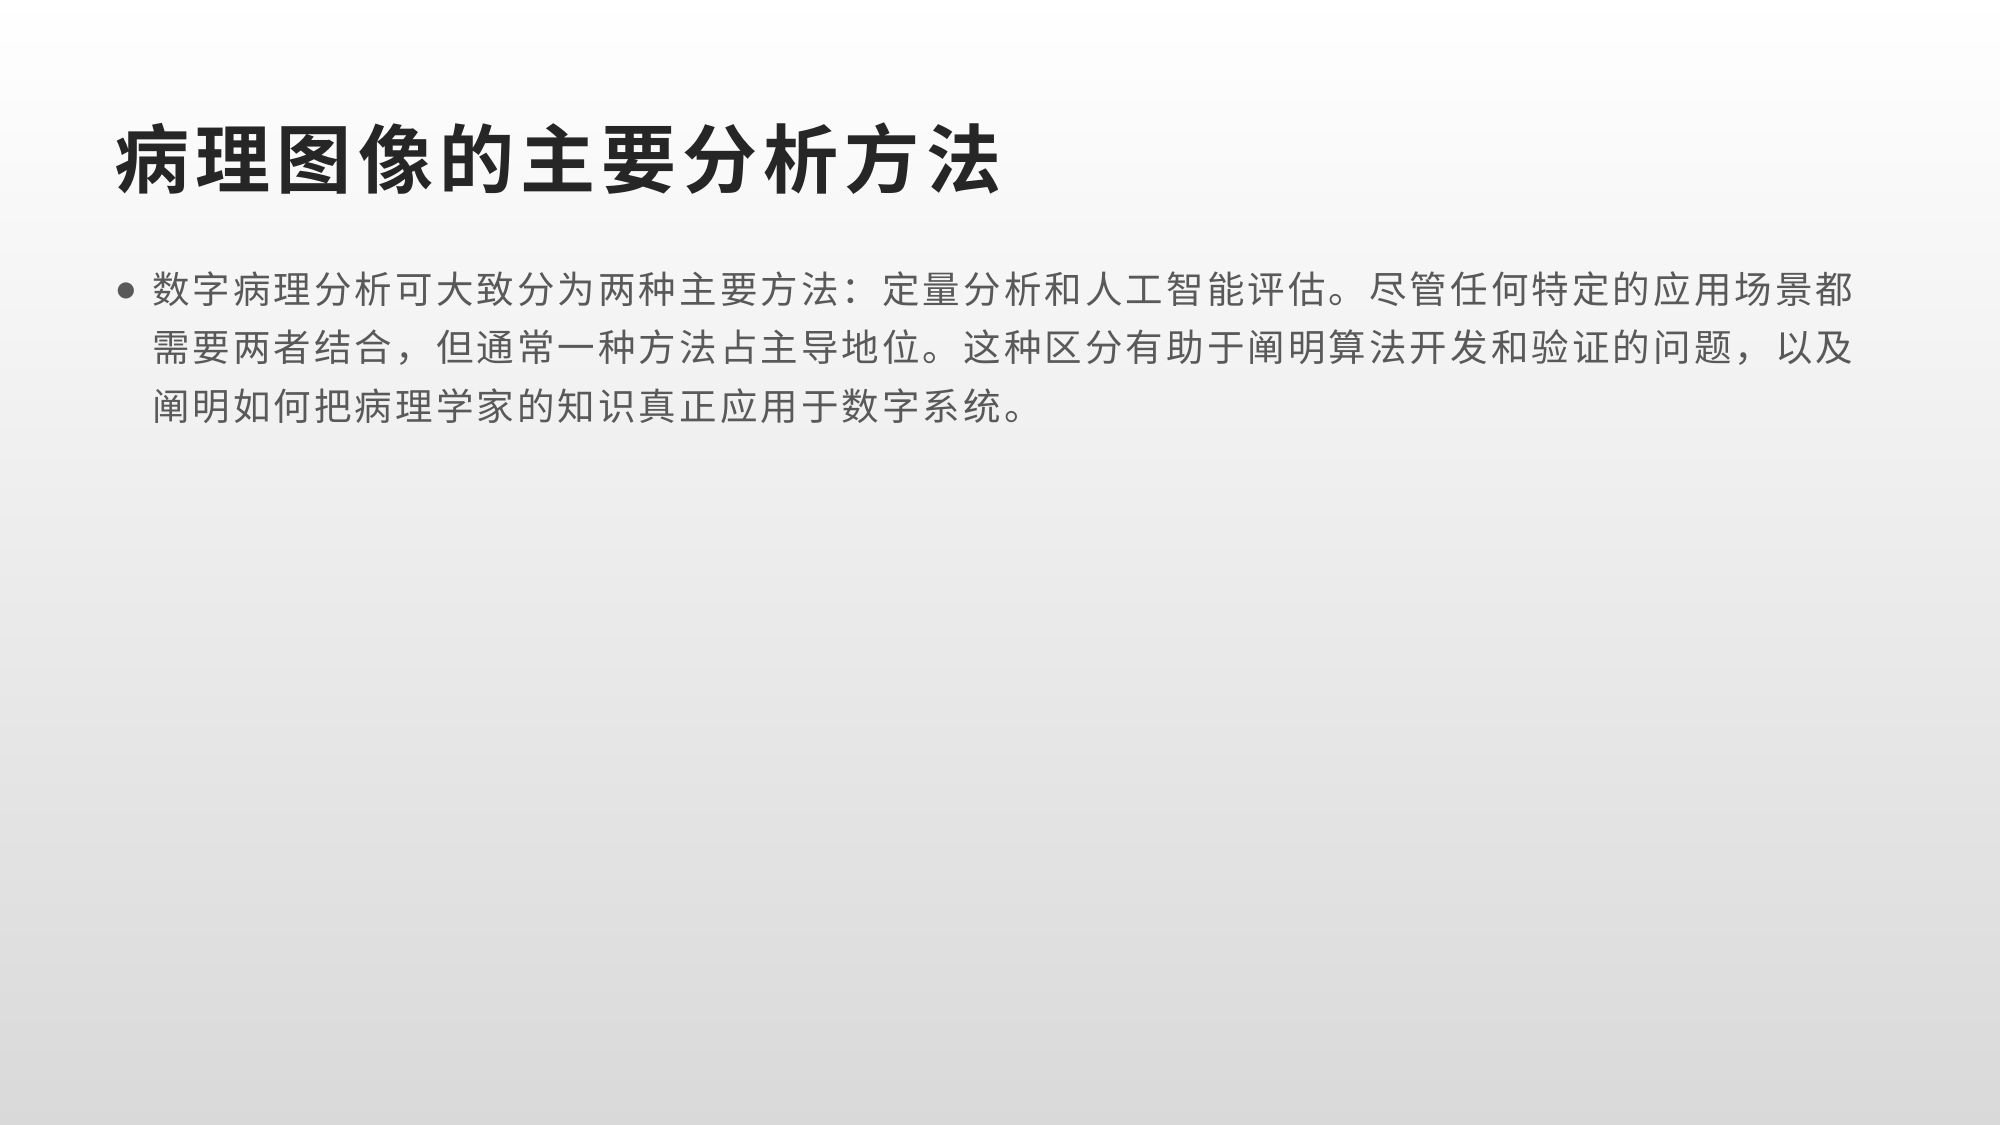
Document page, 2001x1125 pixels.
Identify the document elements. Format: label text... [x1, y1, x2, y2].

title 病理图像的主要分析方法 [99, 99, 1900, 216]
list 数字病理分析可大致分为两种主要方法：定量分析和人工智能评估。尽管任何特定的应用场景都需要两者结合，但通常一种方法占主导地位。这种区分有助于阐明算法开发和验证的问题，以及阐明如何把病理学家的知识真正应用于数字系统。 [99, 244, 1900, 1026]
